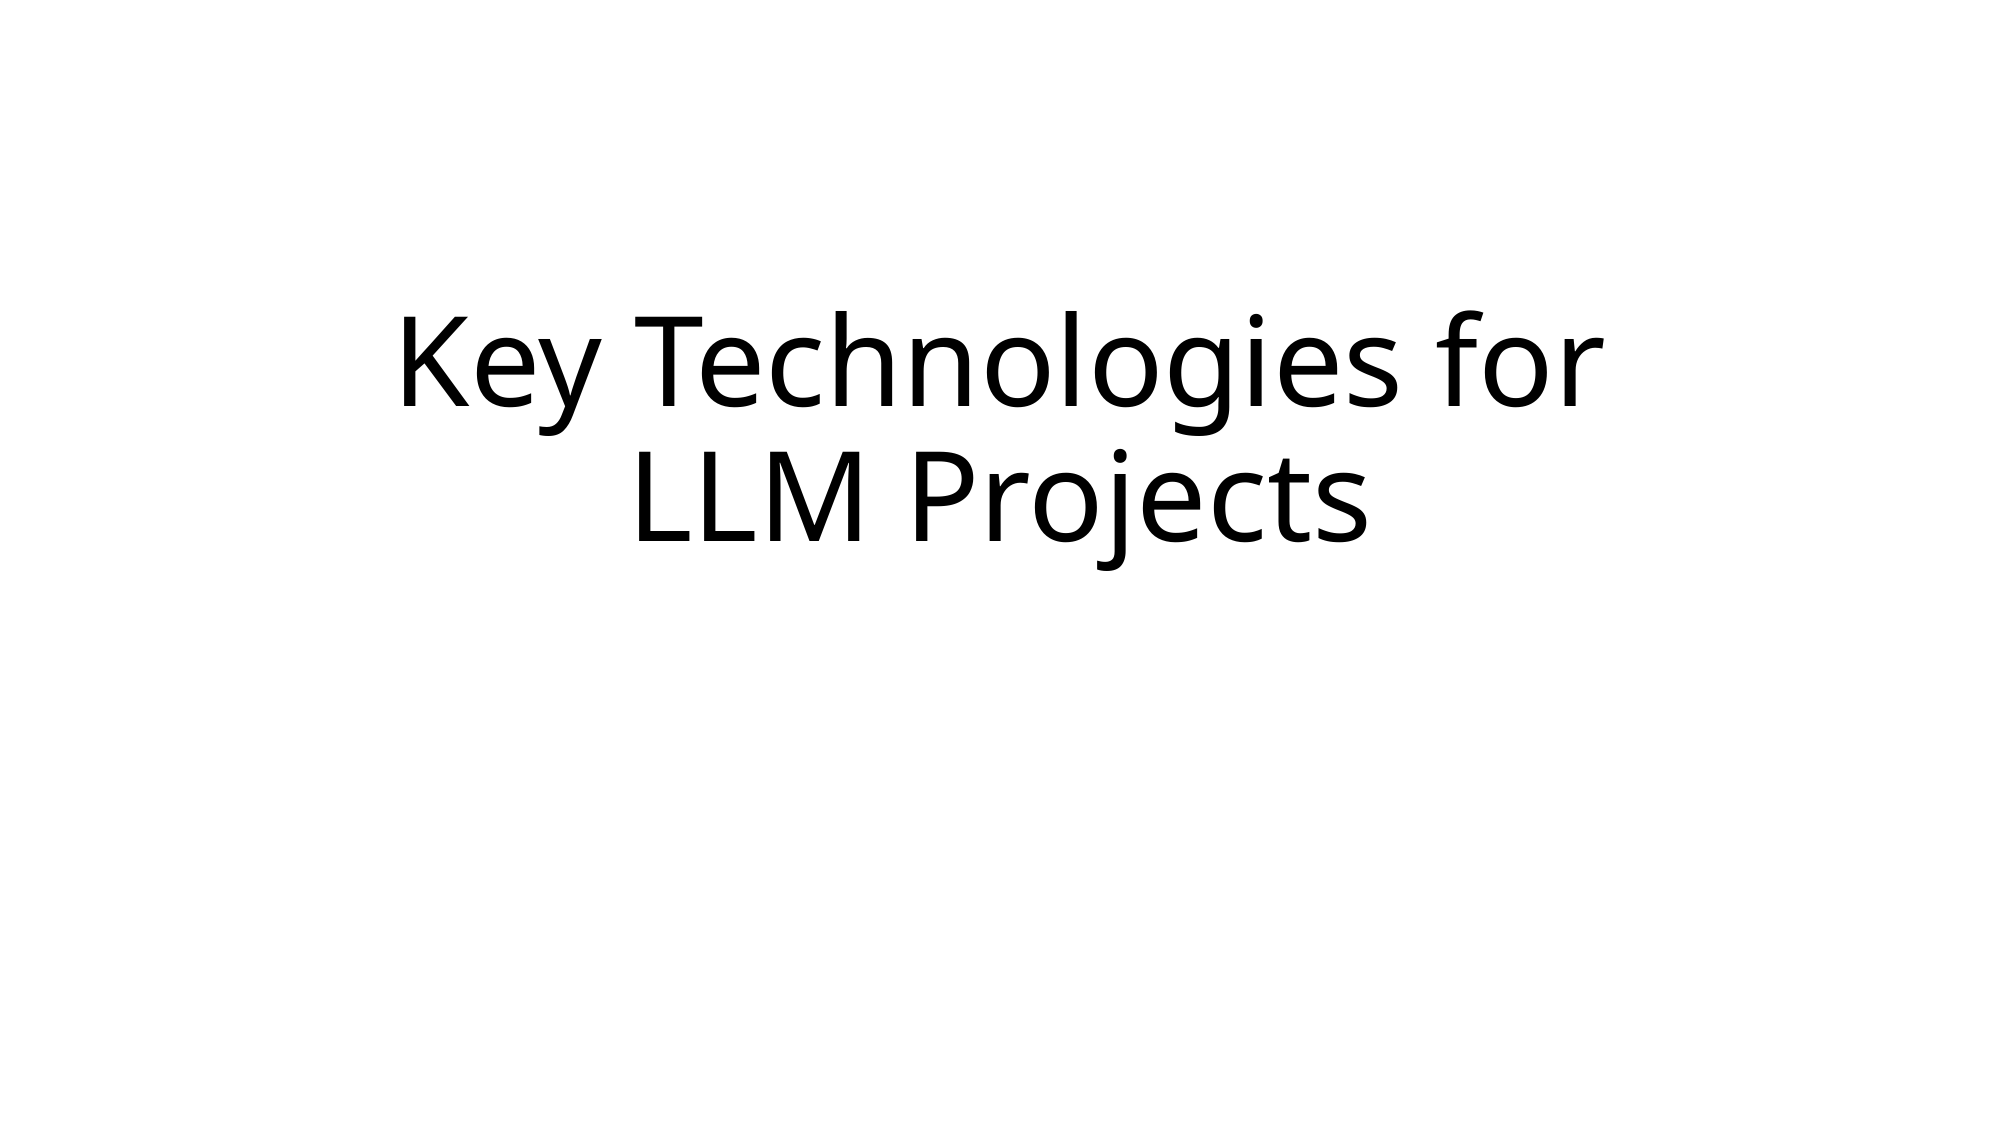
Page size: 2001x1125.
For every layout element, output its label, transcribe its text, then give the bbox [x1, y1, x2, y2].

title Key Technologies for LLM Projects [249, 184, 1750, 576]
